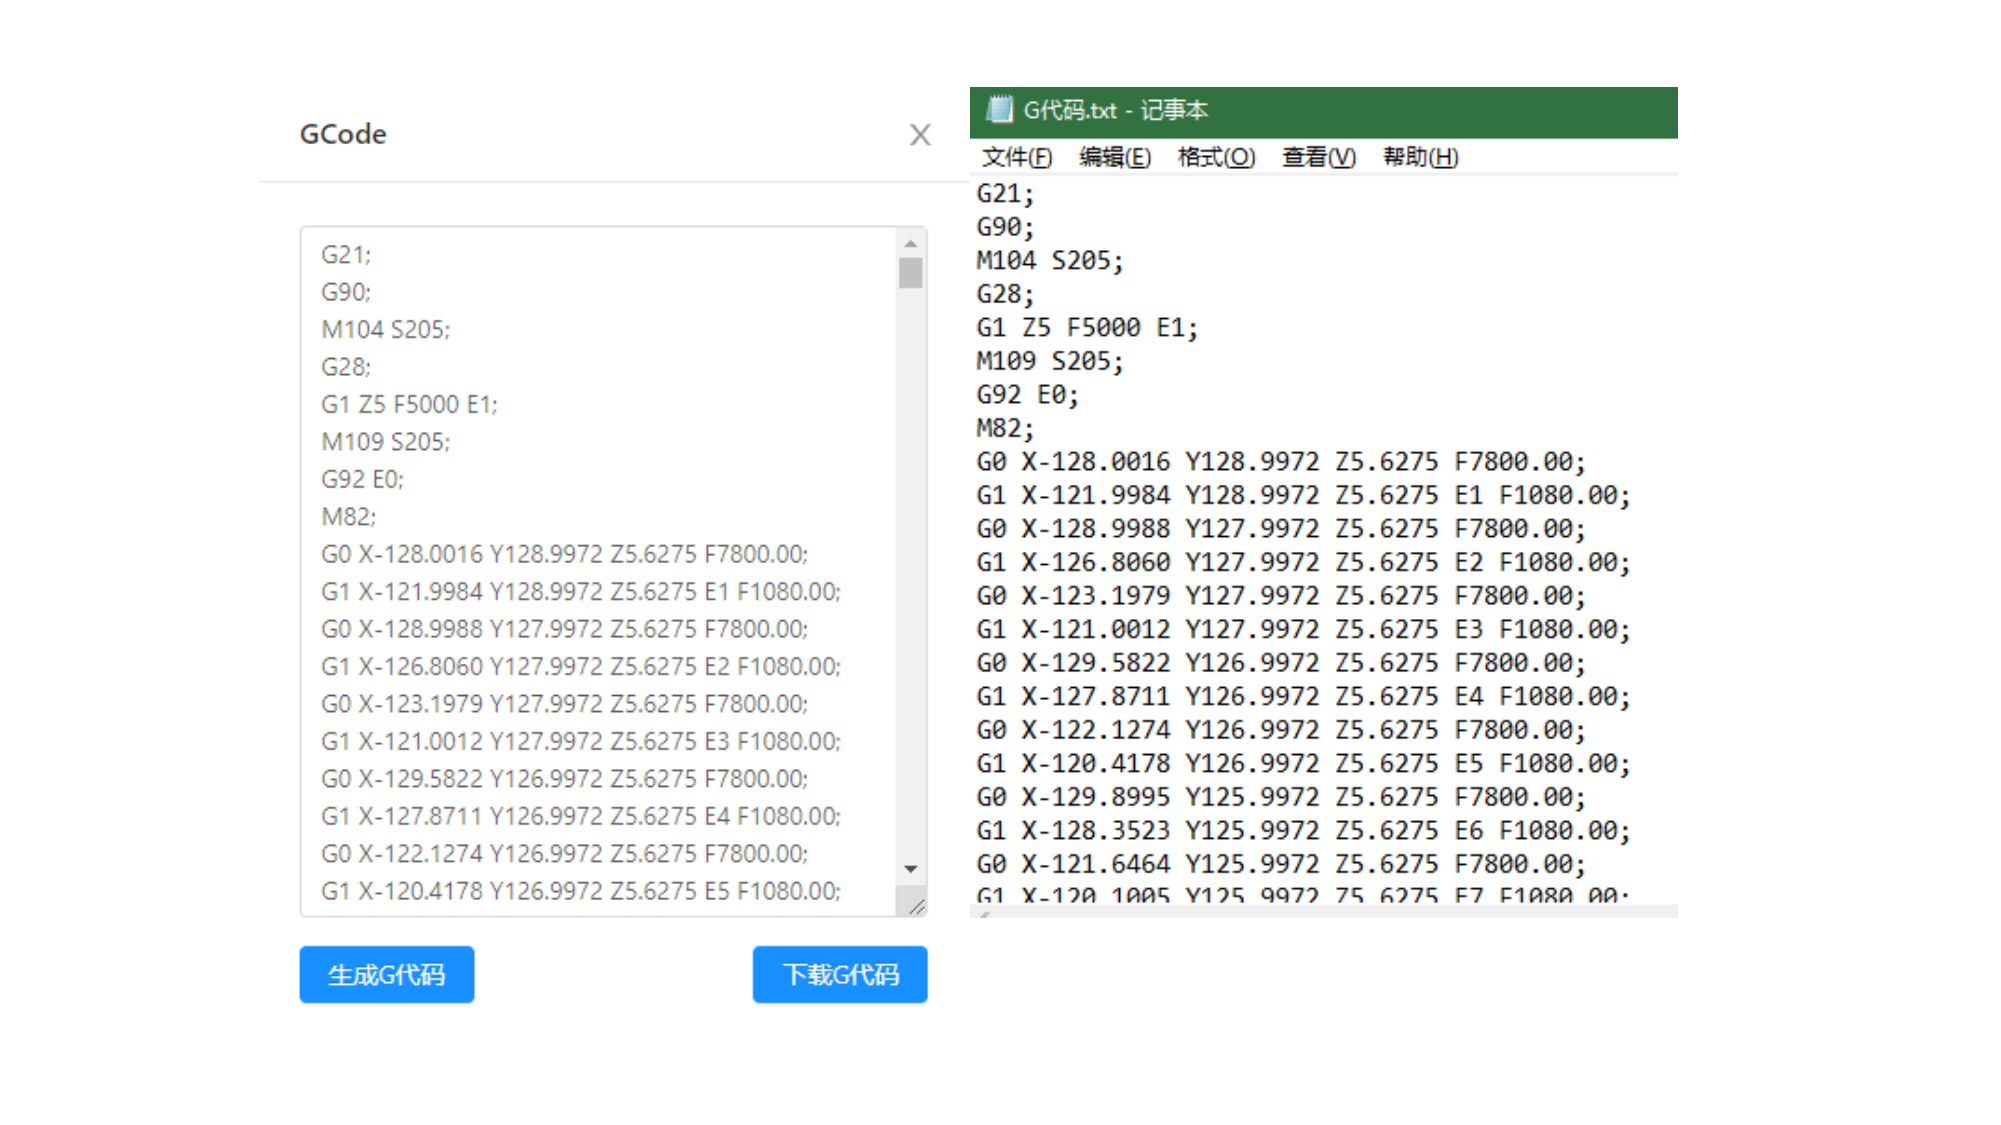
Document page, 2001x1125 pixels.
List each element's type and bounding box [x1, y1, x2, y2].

picture [258, 87, 1678, 1032]
